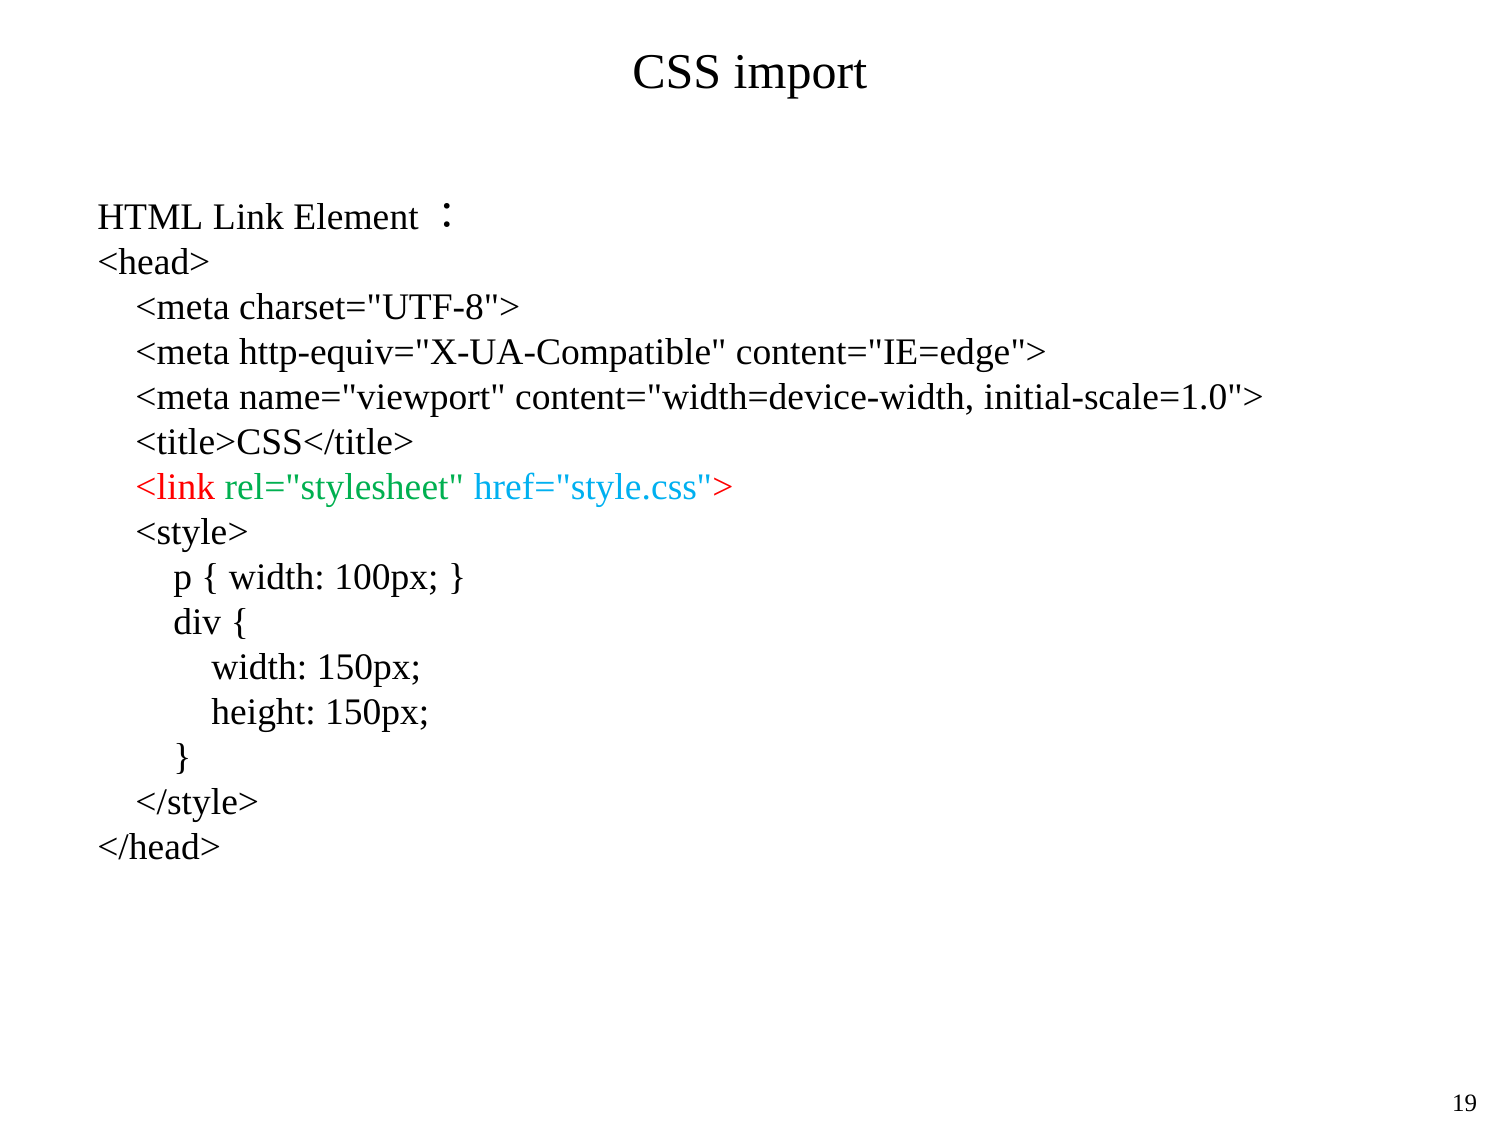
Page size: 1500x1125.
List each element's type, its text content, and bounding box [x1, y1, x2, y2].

text_box 19 [1429, 1078, 1500, 1124]
text_box CSS import [0, 0, 1500, 138]
text_box HTML Link Element： <head> <meta charset="UTF-8"> <meta http-equiv="X-UA-Compatible" content="IE=edge"> <meta name="viewport" content="width=device-width, initial-scale=1.0"> <title>CSS</title> <link rel="stylesheet" href="style.css"> <style> p { width: 100px; } div { width: 150px; height: 150px; } </style> </head> [82, 184, 1418, 1059]
